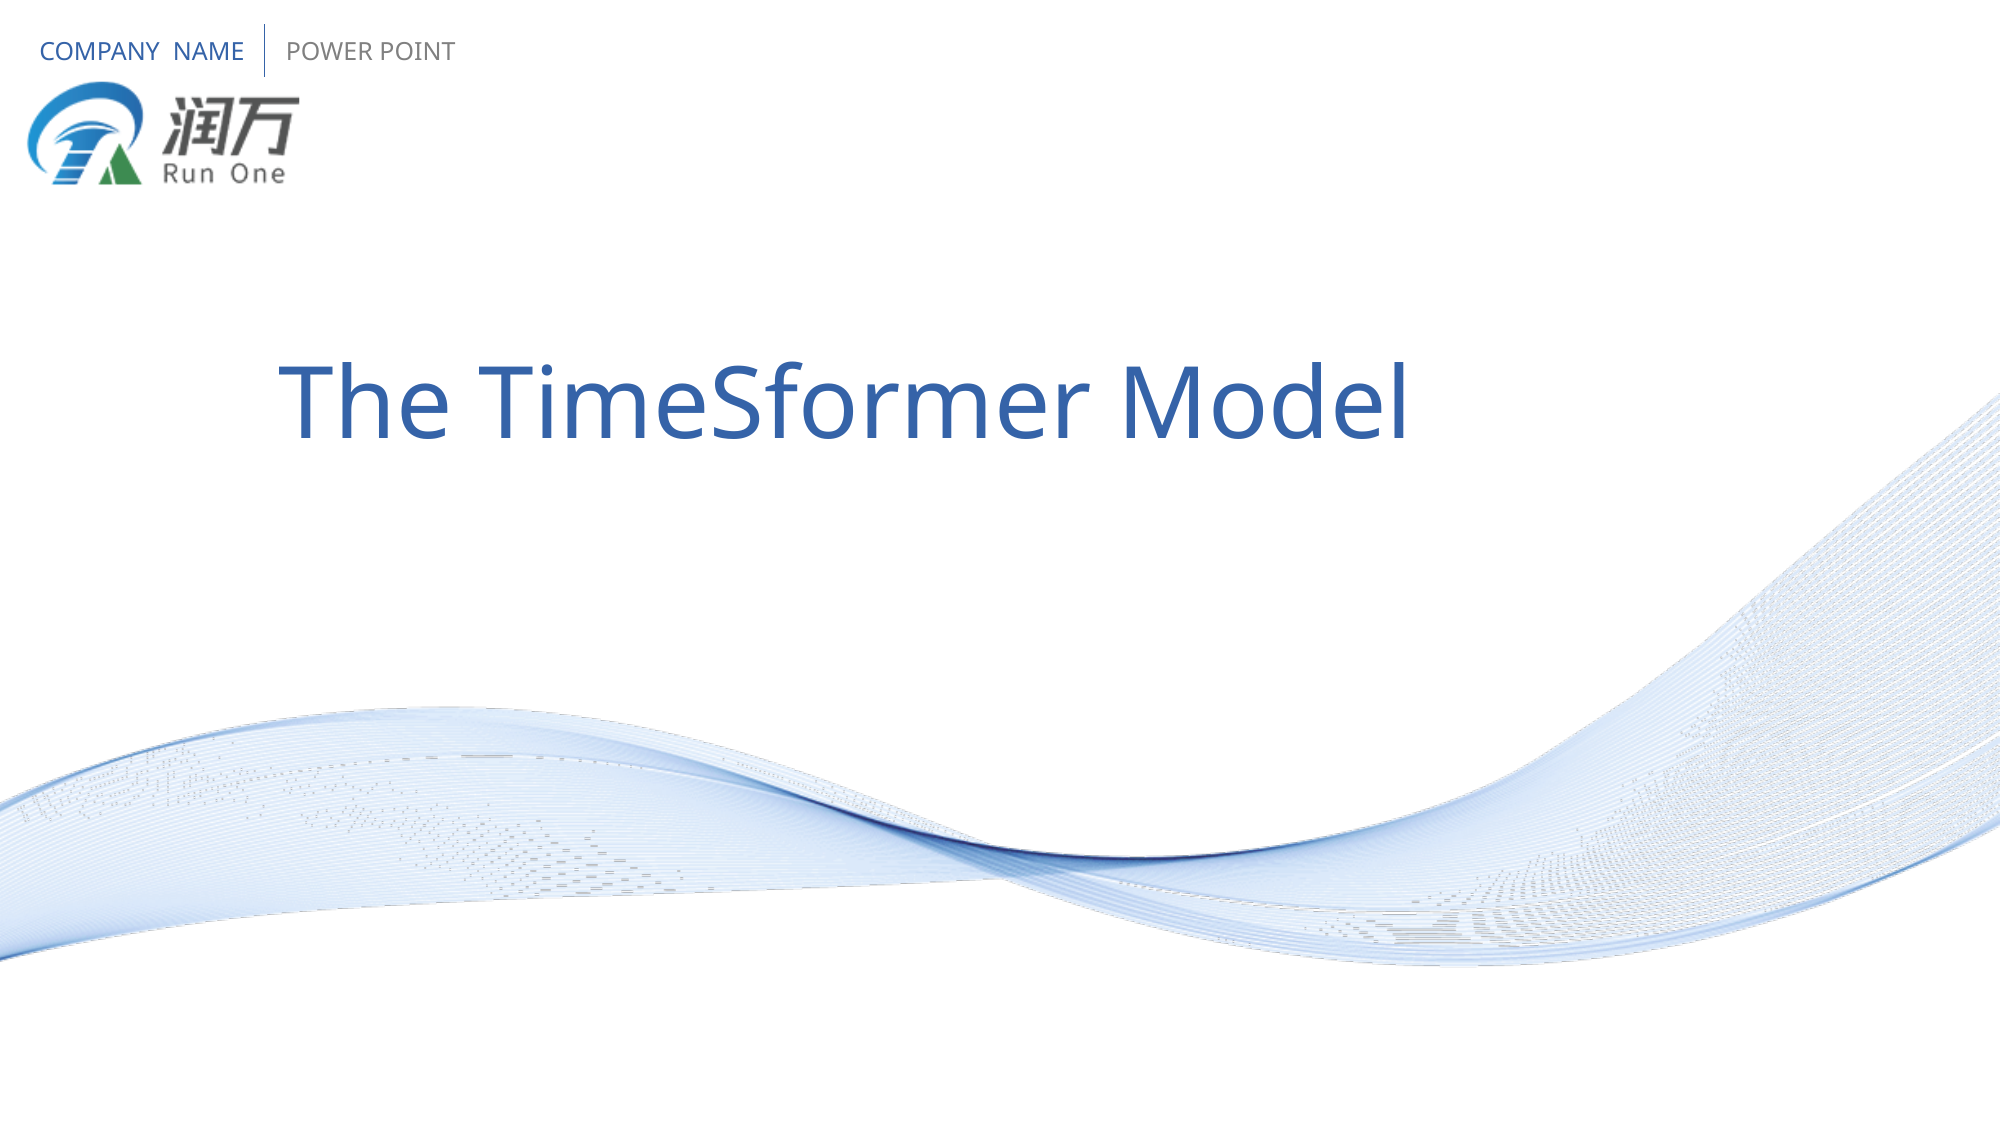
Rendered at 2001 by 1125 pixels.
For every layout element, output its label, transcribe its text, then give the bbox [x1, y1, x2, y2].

picture [19, 44, 309, 236]
text_box The TimeSformer Model [264, 330, 1784, 466]
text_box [19, 24, 474, 77]
picture [0, 334, 2000, 1029]
